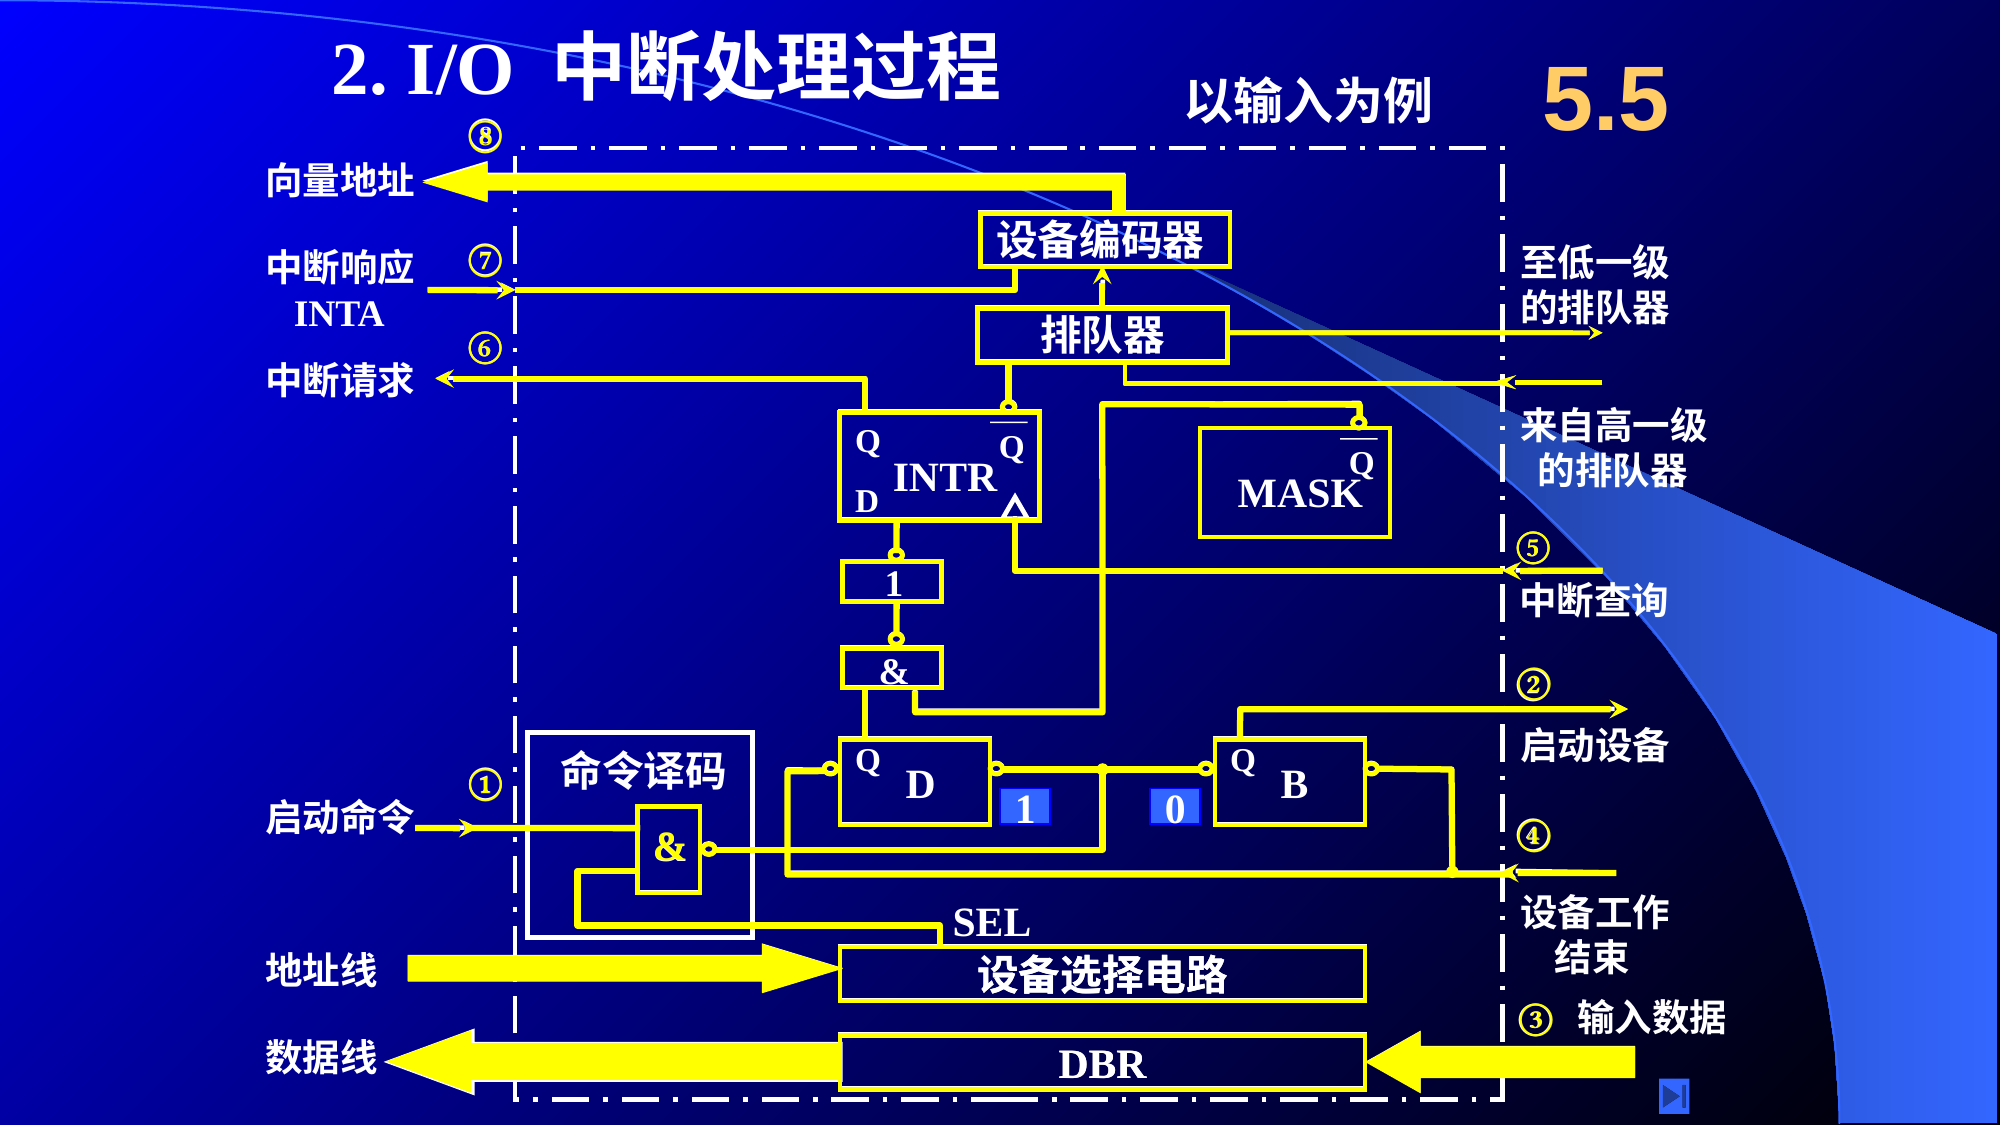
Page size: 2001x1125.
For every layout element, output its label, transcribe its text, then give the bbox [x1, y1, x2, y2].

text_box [415, 749, 641, 829]
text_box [842, 633, 915, 688]
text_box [427, 224, 1016, 290]
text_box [424, 101, 1125, 214]
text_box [915, 413, 1391, 713]
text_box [1370, 984, 1633, 1090]
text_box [1239, 648, 1629, 741]
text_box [840, 739, 1366, 763]
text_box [787, 763, 1617, 875]
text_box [839, 413, 915, 521]
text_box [842, 549, 915, 602]
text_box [637, 806, 716, 893]
text_box 以输入为例 [1169, 62, 1512, 99]
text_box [435, 312, 1603, 413]
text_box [1391, 512, 1603, 578]
text_box 2. I/O 中断处理过程 [317, 12, 1017, 99]
text_box [1659, 1100, 1690, 1114]
text_box 5.5 [1512, 24, 1700, 99]
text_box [999, 774, 1201, 840]
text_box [249, 99, 1761, 1100]
